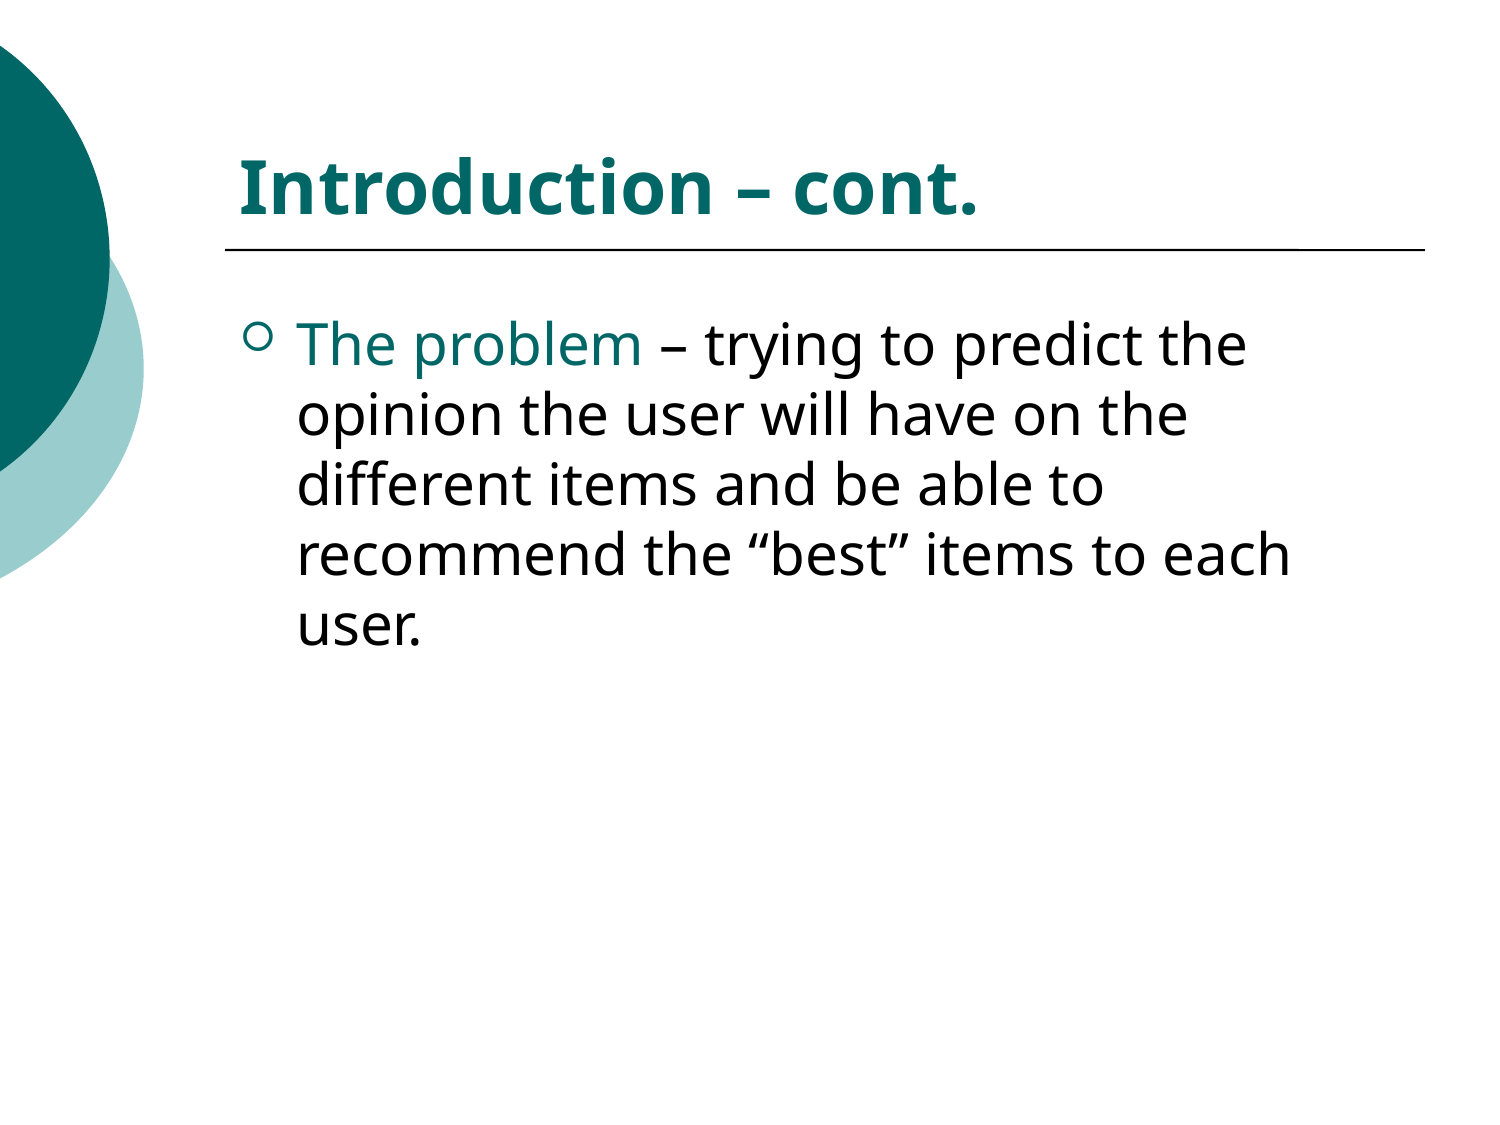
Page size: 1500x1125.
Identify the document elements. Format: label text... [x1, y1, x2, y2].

list The problem – trying to predict the opinion the user will have on the different items and be able to recommend the “best” items to each user. [224, 299, 1425, 975]
title Introduction – cont. [224, 49, 1425, 238]
